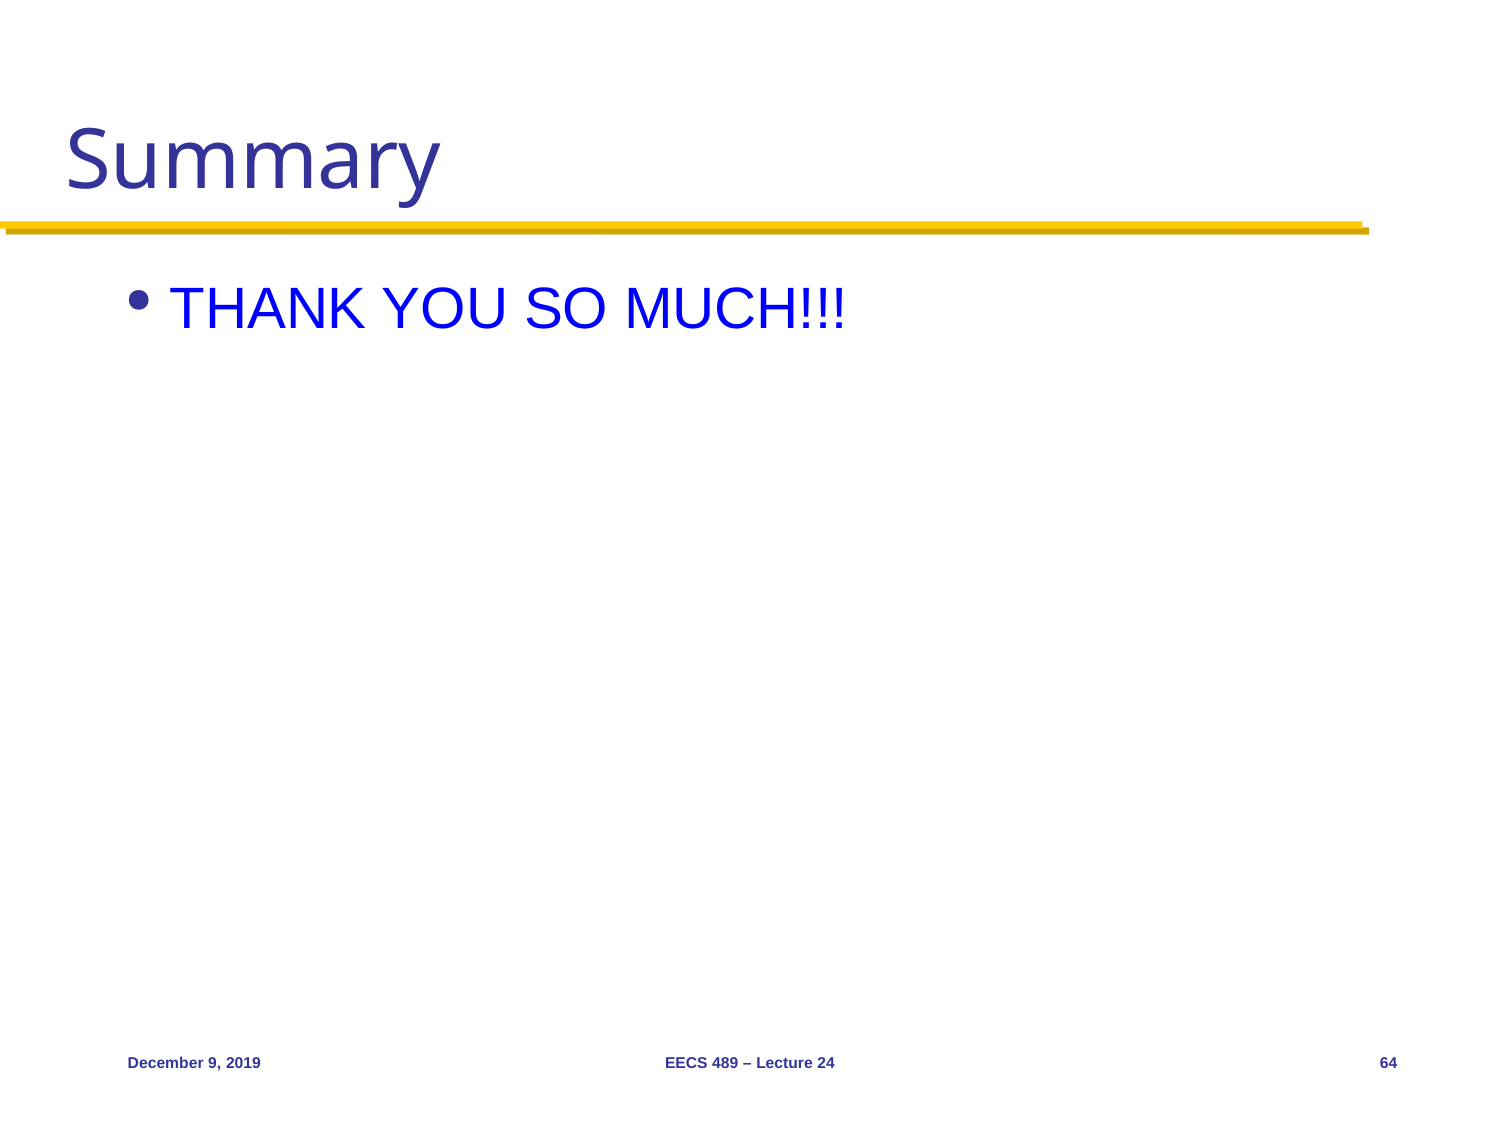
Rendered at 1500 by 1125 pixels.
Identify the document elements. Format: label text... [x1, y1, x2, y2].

footer EECS 489 – Lecture 24 [512, 1024, 988, 1101]
title Summary [49, 24, 1451, 213]
slide_number 64 [1312, 1024, 1413, 1101]
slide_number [112, 1024, 426, 1101]
list THANK YOU SO MUCH!!! [112, 262, 1413, 988]
